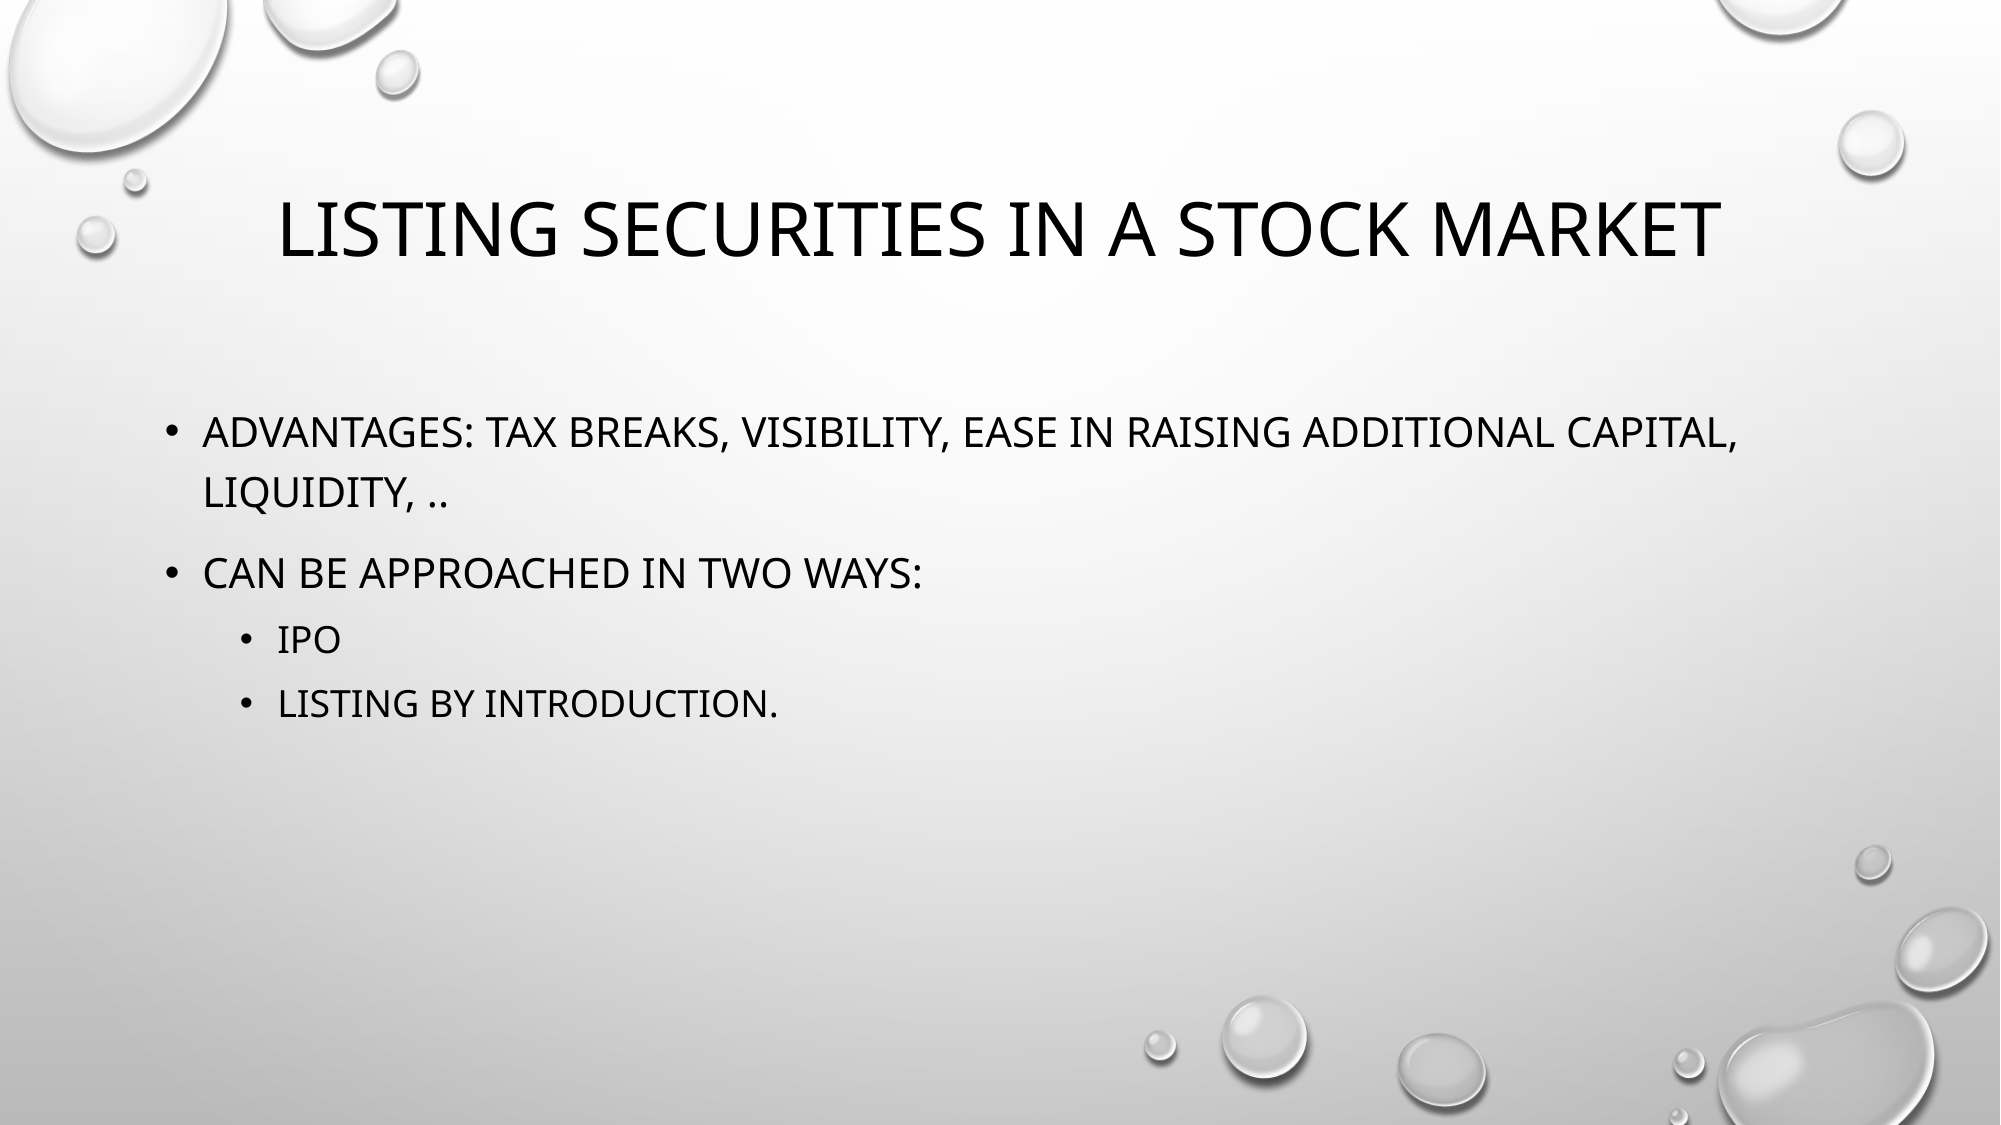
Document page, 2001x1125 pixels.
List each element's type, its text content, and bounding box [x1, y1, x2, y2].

picture [0, 0, 2000, 1125]
list Advantages: tax breaks, visibility, ease in raising additional capital, liquidity, .. Can be approached in two ways: IPO Listing by introduction. [149, 388, 1850, 950]
title Listing securities in a stock market [149, 101, 1851, 364]
